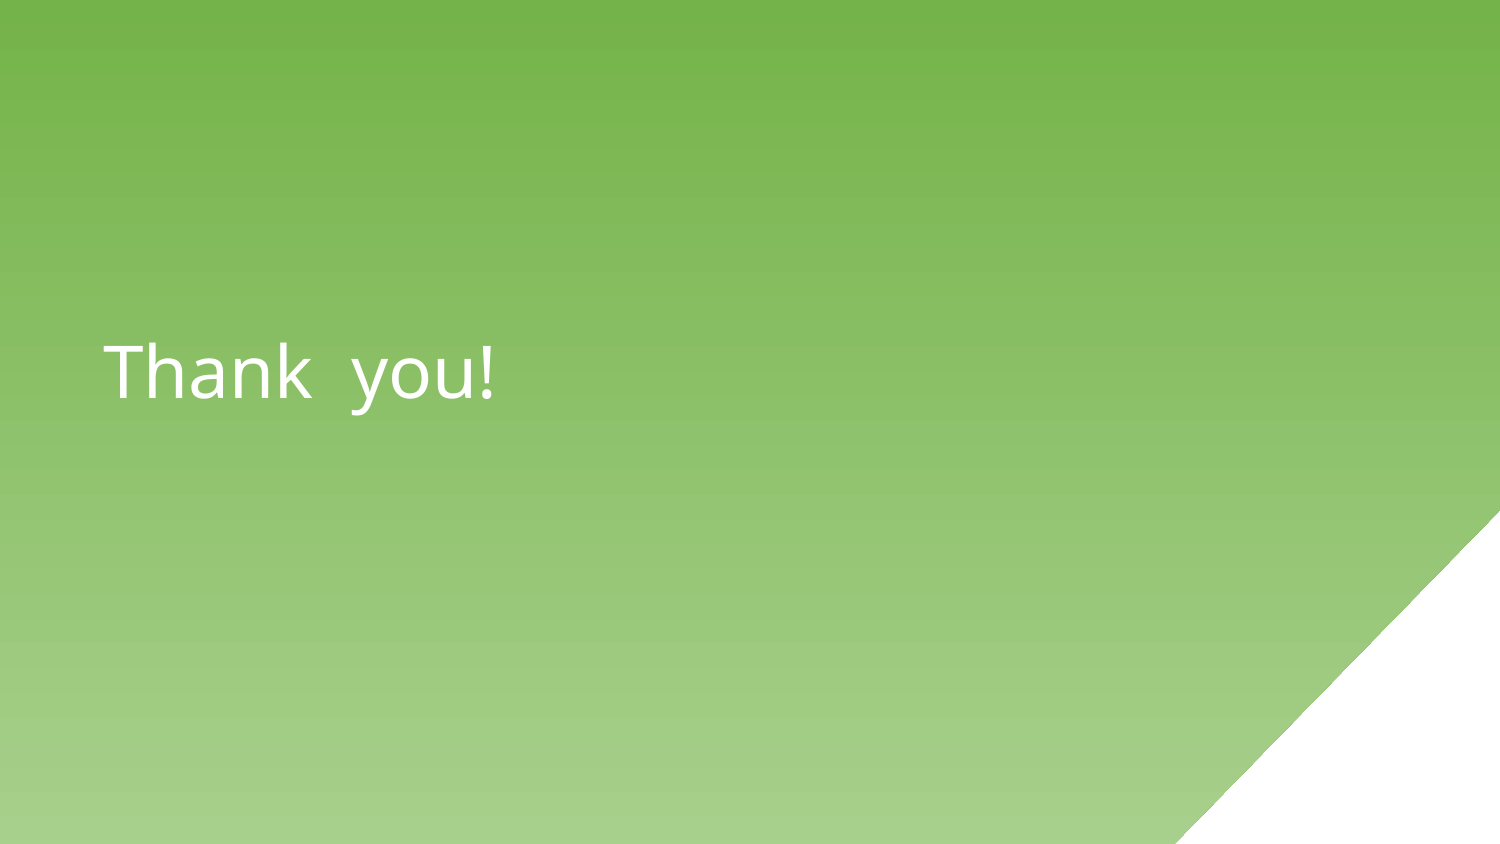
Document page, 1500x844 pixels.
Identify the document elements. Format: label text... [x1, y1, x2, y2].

text_box Thank you! [88, 310, 737, 429]
text_box [0, 0, 1500, 844]
